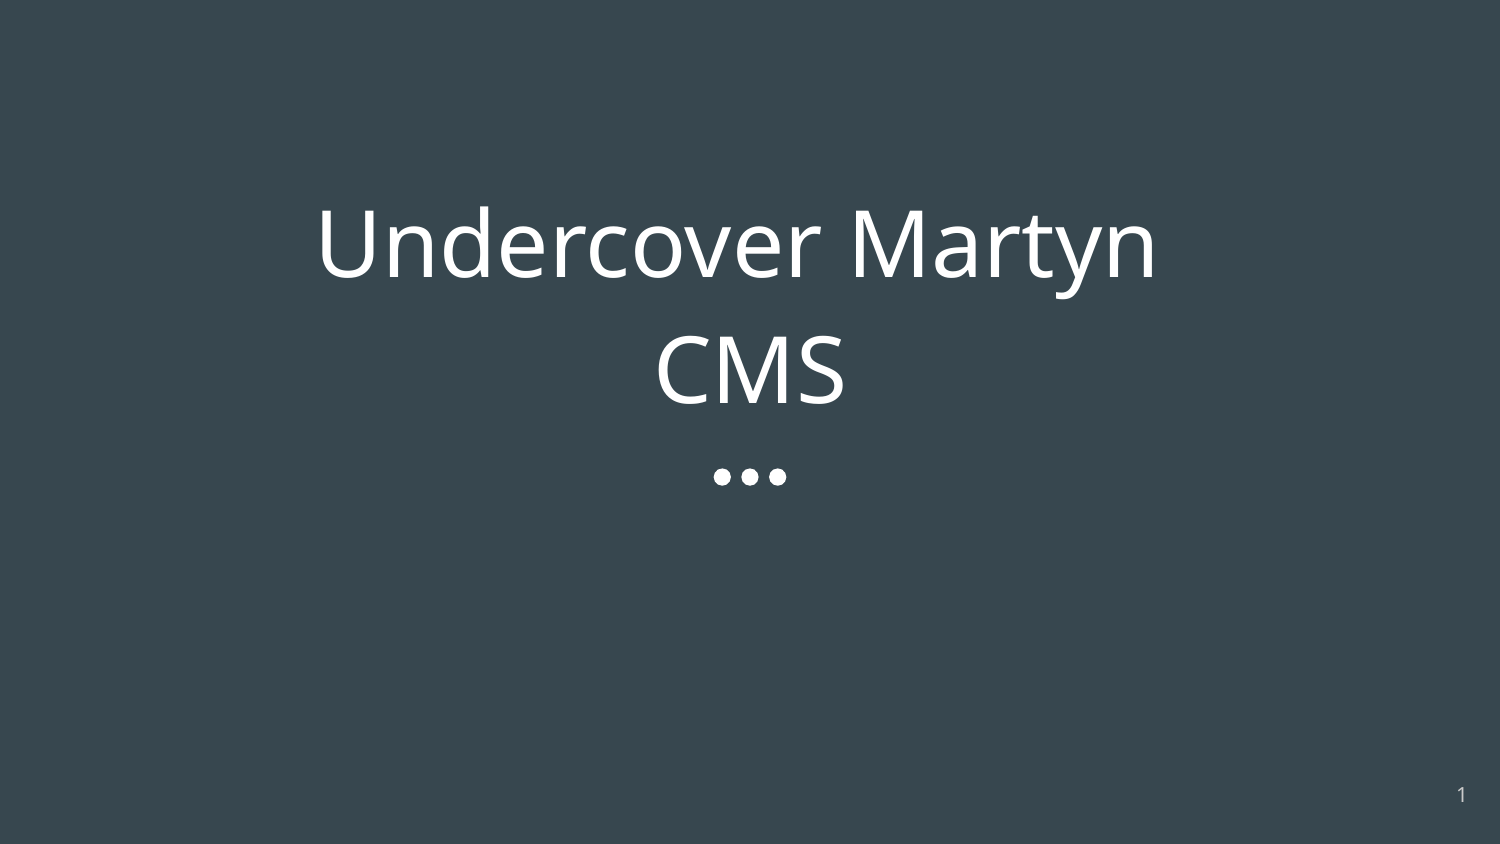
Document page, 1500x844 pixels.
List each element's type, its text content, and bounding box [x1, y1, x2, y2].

slide_number ‹#› [1396, 756, 1483, 833]
title Undercover Martyn CMS [110, 162, 1390, 447]
